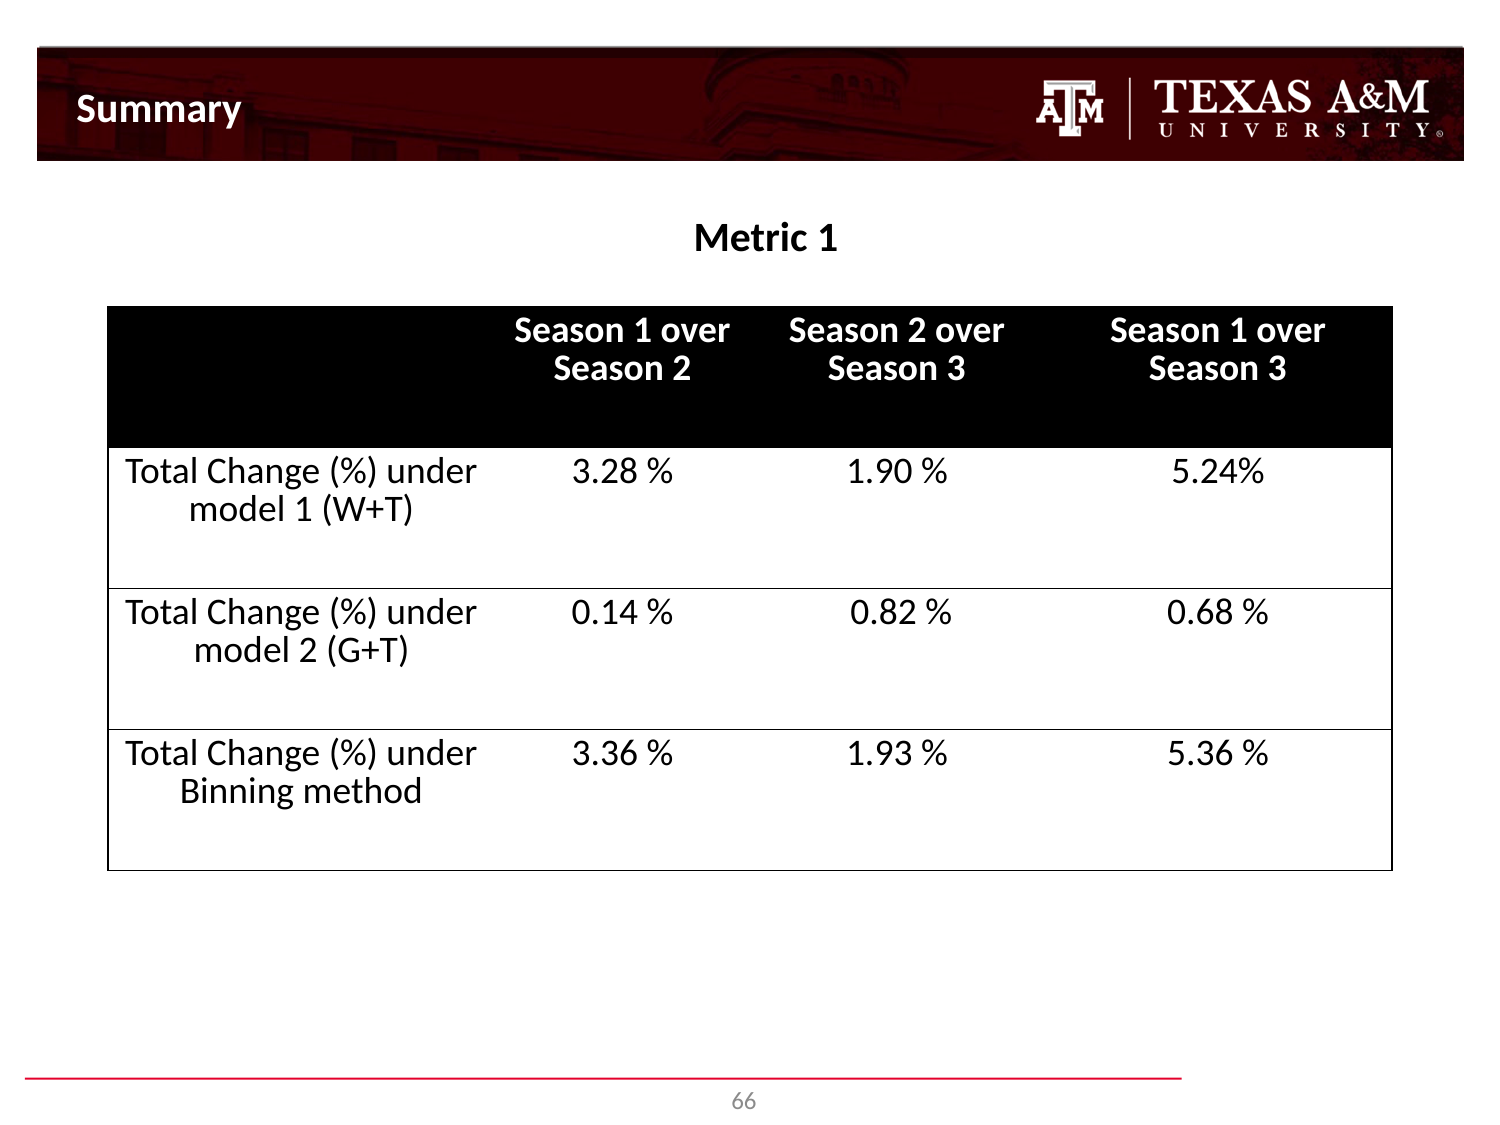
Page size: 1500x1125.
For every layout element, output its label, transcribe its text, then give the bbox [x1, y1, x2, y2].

table_cell Total Change (%) under model 2 (G+T) [109, 589, 495, 729]
table_cell 1.93 % [750, 730, 1044, 870]
picture [37, 45, 1464, 161]
table_cell 0.68 % [1044, 589, 1391, 729]
table_cell Total Change (%) under Binning method [109, 730, 495, 870]
table_header Season 1 over Season 3 [1044, 307, 1391, 447]
text_box Summary [61, 73, 355, 139]
table_cell 3.36 % [495, 730, 750, 870]
table_header Season 2 over Season 3 [750, 307, 1044, 447]
table_cell 5.24% [1044, 448, 1391, 588]
table_header Season 1 over Season 2 [495, 307, 750, 447]
table_cell 5.36 % [1044, 730, 1391, 870]
slide_number 66 [421, 1069, 772, 1125]
table_cell 1.90 % [750, 448, 1044, 588]
table_cell 0.14 % [495, 589, 750, 729]
text_box Metric 1 [678, 202, 885, 267]
table_cell Total Change (%) under model 1 (W+T) [109, 448, 495, 588]
table_cell 0.82 % [750, 589, 1044, 729]
table_cell 3.28 % [495, 448, 750, 588]
table_header [109, 307, 495, 447]
